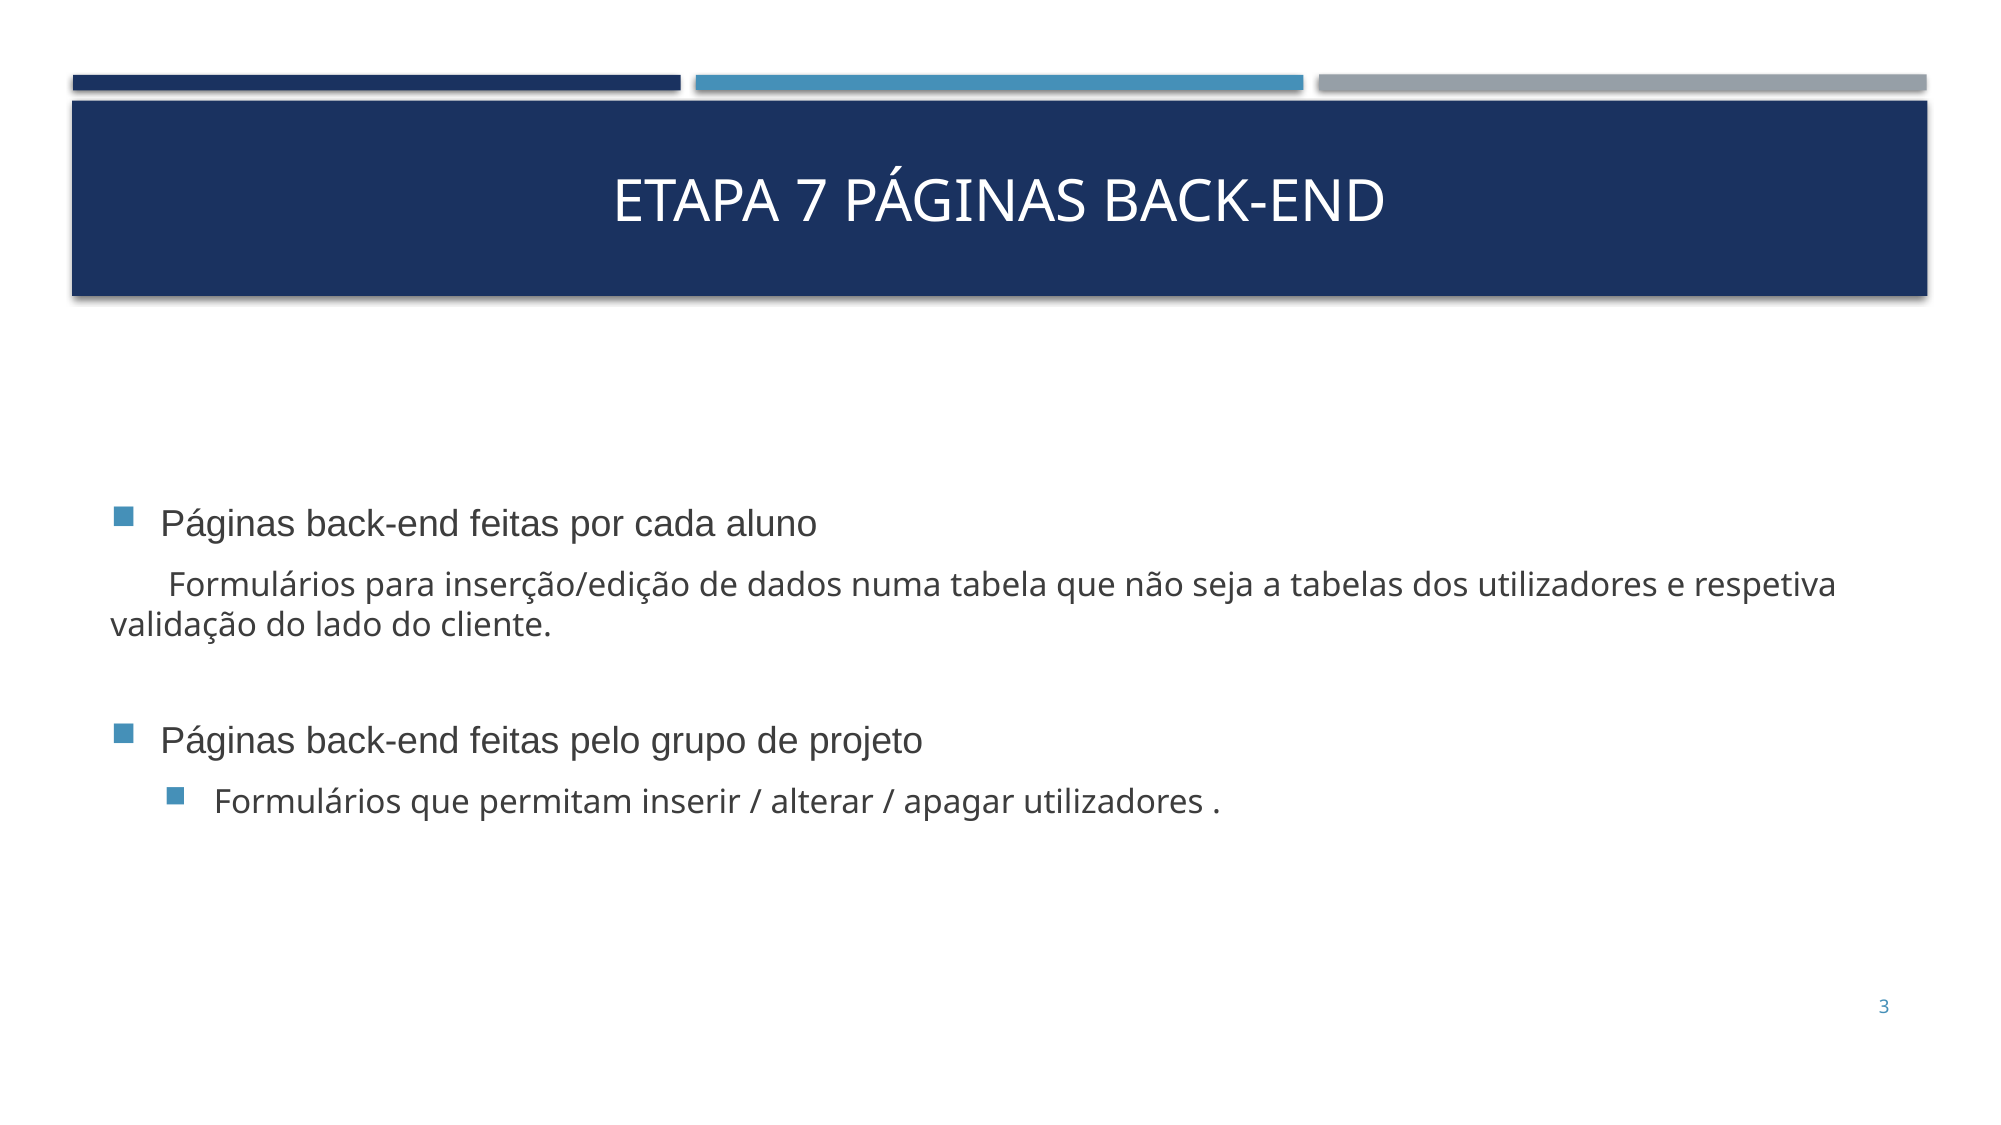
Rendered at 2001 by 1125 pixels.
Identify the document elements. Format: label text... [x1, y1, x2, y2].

slide_number 3 [1732, 977, 1905, 1037]
list Páginas back-end feitas por cada aluno Formulários para inserção/edição de dados numa tabela que não seja a tabelas dos utilizadores e respetiva validação do lado do cliente. Páginas back-end feitas pelo grupo de projeto Formulários que permitam inserir / alterar / apagar utilizadores . [95, 357, 1905, 962]
title Etapa 7 páginas back-end [95, 115, 1905, 282]
